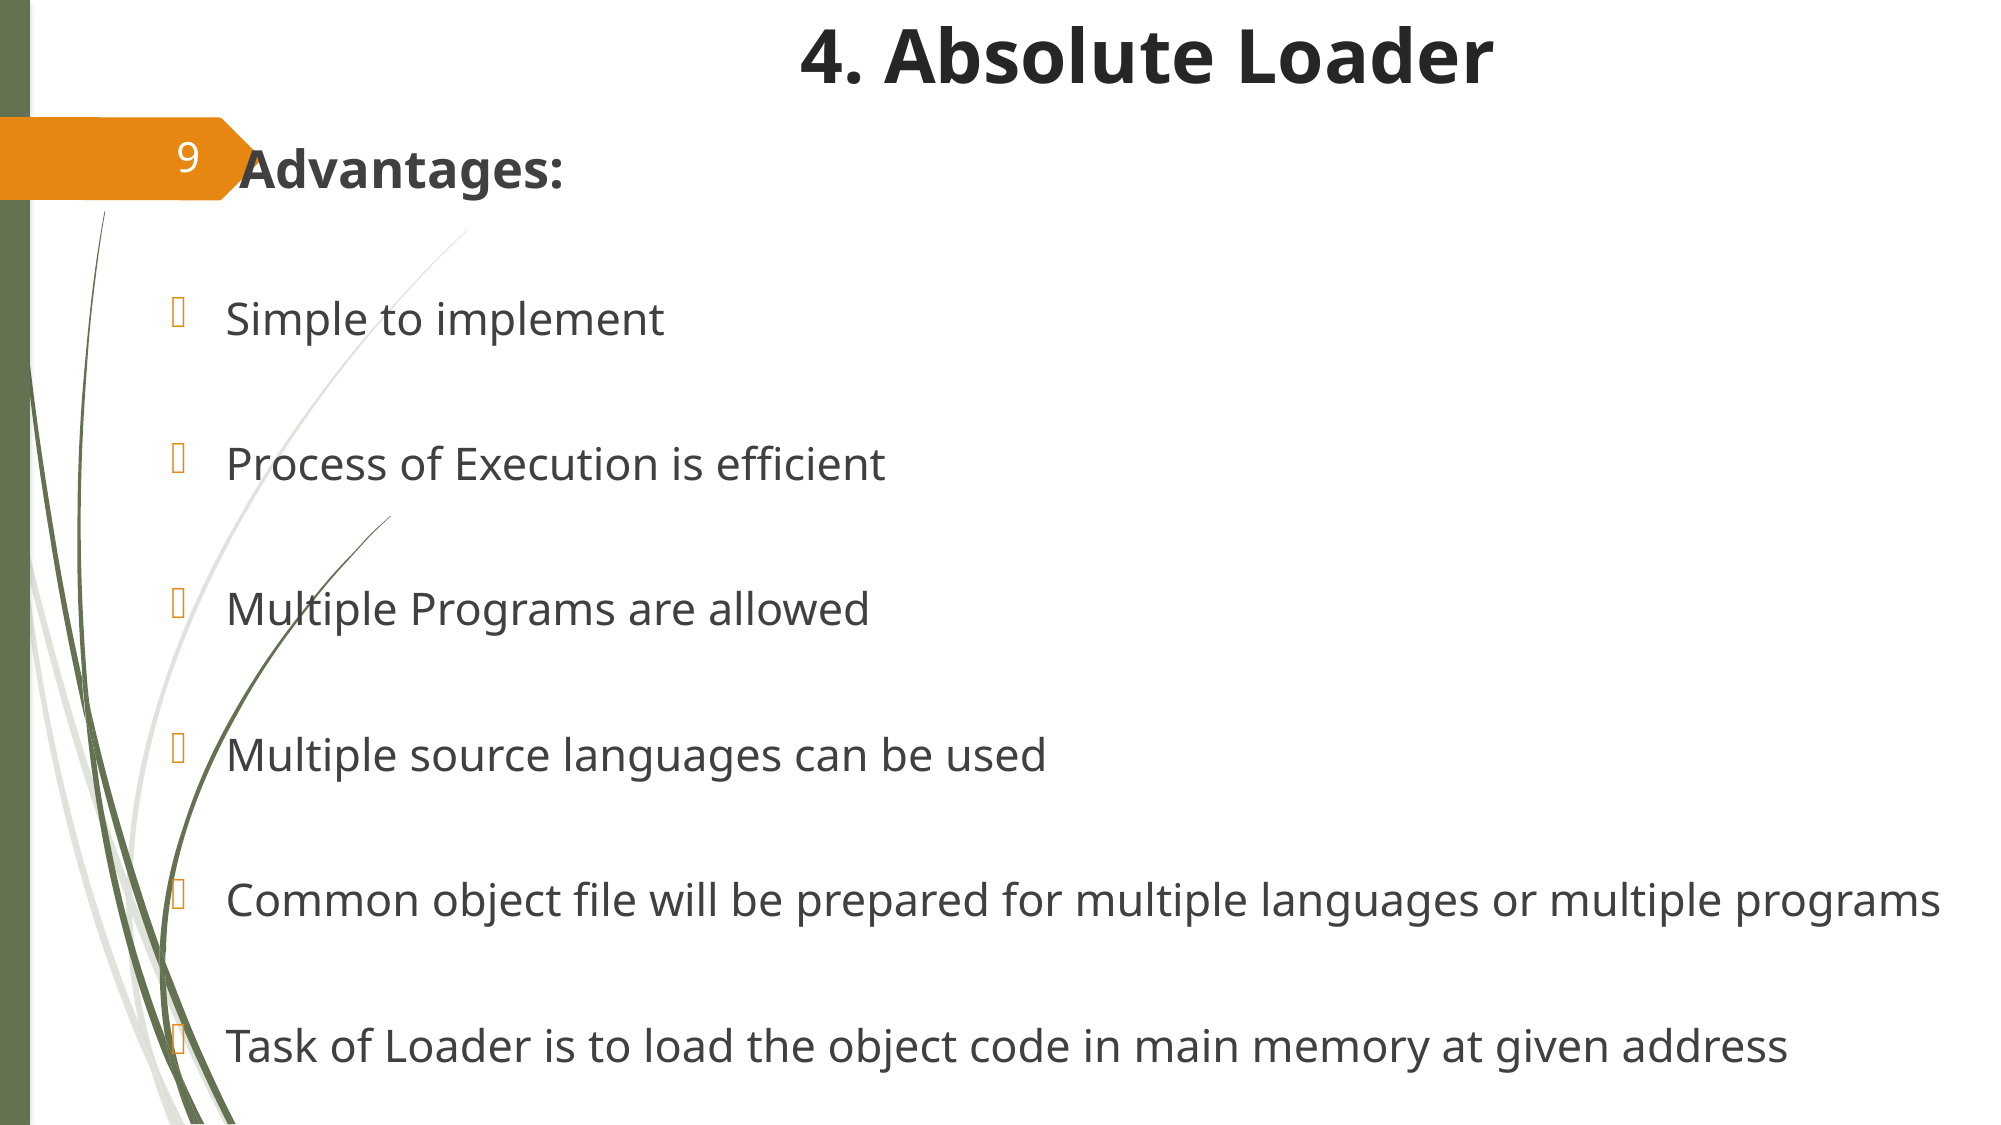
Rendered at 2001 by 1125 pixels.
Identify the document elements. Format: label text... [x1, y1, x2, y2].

slide_number 9 [87, 129, 216, 190]
title 4. Absolute Loader [326, 0, 1970, 128]
list Advantages: Simple to implement Process of Execution is efficient Multiple Programs are allowed Multiple source languages can be used Common object file will be prepared for multiple languages or multiple programs Task of Loader is to load the object code in main memory at given address [155, 128, 1984, 1090]
